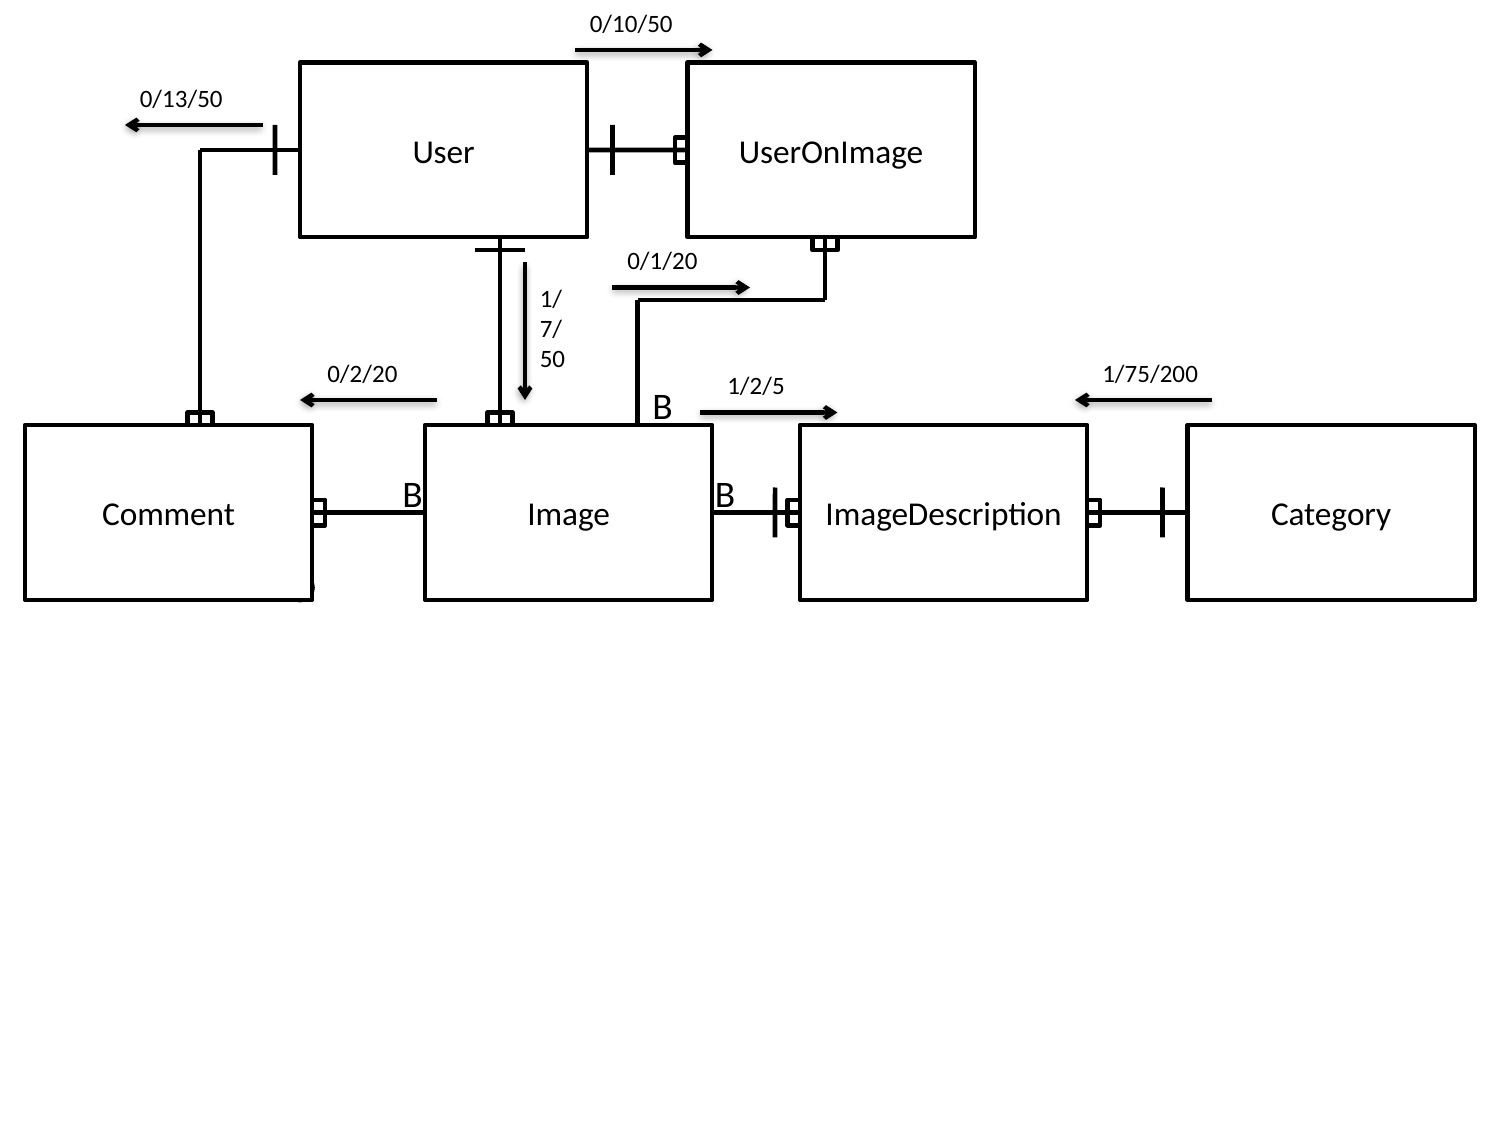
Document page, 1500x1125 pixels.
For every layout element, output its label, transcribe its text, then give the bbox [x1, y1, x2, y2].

text_box B [387, 462, 438, 523]
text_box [1087, 499, 1113, 526]
text_box 1/2/5 [712, 362, 825, 408]
text_box 1/7/50 [524, 275, 588, 330]
text_box 1/75/200 [1087, 350, 1238, 395]
text_box B [637, 374, 688, 435]
text_box Category [1185, 423, 1477, 602]
text_box 1/7/50 [524, 340, 588, 380]
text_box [779, 499, 801, 526]
text_box Image [423, 423, 714, 602]
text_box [312, 499, 338, 526]
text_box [487, 399, 513, 426]
text_box UserOnImage [685, 60, 977, 239]
text_box B [699, 462, 750, 523]
text_box 0/1/20 [612, 237, 763, 283]
text_box ImageDescription [798, 423, 1089, 602]
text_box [187, 399, 213, 426]
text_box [662, 137, 688, 163]
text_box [826, 237, 838, 263]
text_box 0/2/20 [312, 350, 425, 395]
text_box 0/13/50 [124, 75, 275, 120]
text_box 0/10/50 [574, 0, 725, 45]
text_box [812, 237, 824, 263]
text_box Comment [23, 423, 314, 602]
text_box User [298, 60, 589, 239]
